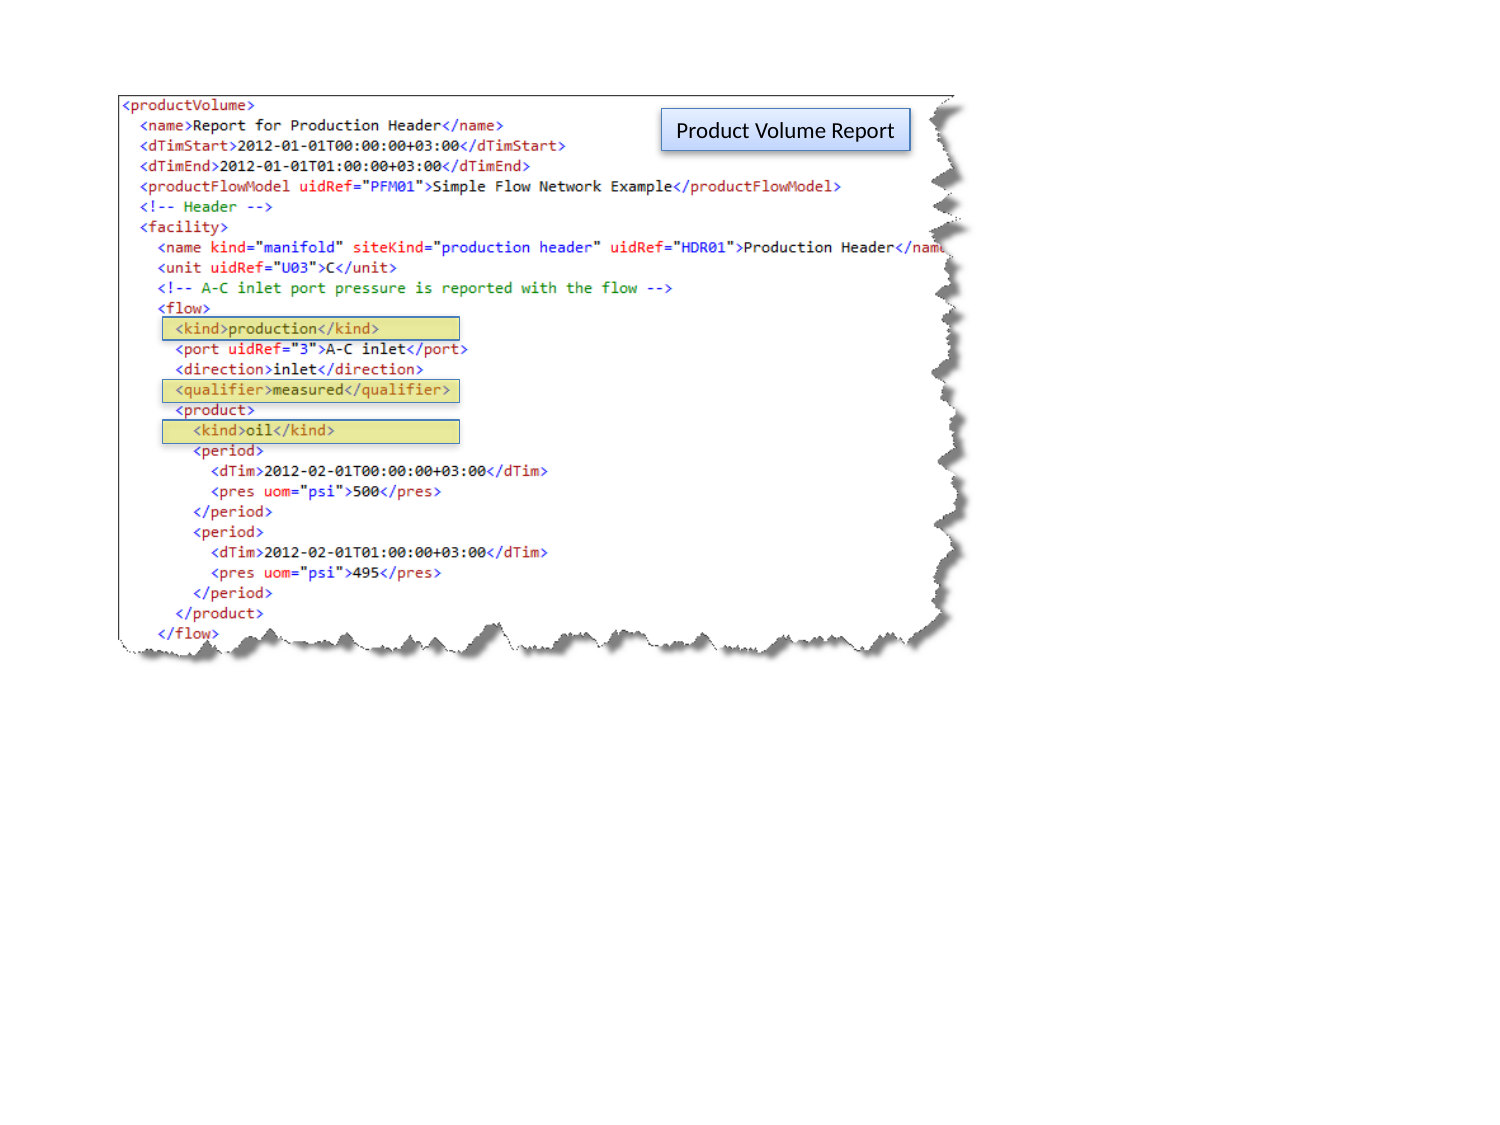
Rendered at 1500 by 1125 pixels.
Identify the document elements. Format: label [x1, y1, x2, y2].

picture [118, 94, 977, 668]
